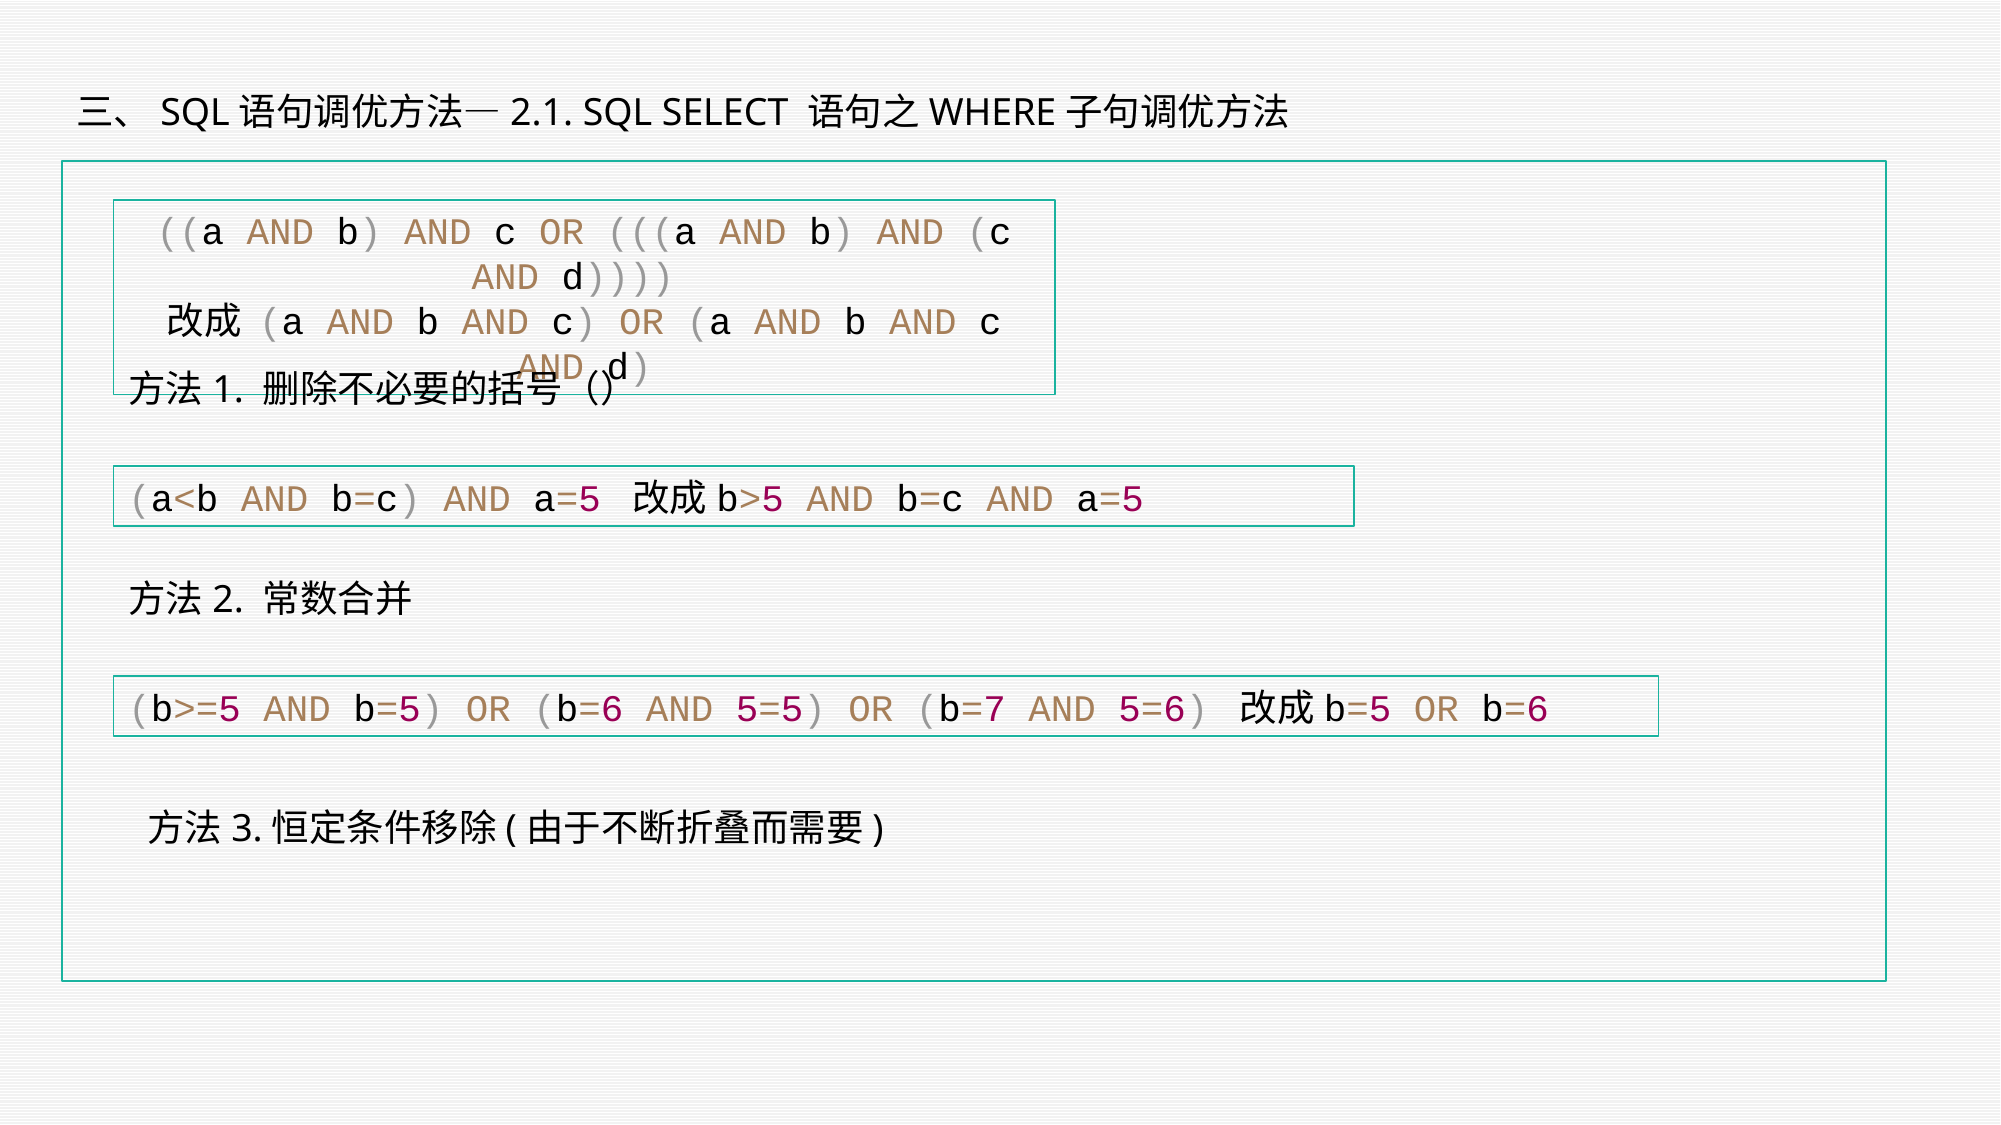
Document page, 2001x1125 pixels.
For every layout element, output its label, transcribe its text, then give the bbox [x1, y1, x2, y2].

text_box (a<b AND b=c) AND a=5 改成b>5 AND b=c AND a=5 [113, 465, 1355, 527]
text_box [61, 160, 1887, 982]
text_box 三、SQL语句调优方法—2.1. SQL SELECT 语句之WHERE子句调优方法 [61, 80, 1631, 141]
text_box 方法3.恒定条件移除(由于不断折叠而需要) [132, 796, 1161, 857]
text_box 方法1. 删除不必要的括号（） [113, 358, 1472, 418]
text_box (b>=5 AND b=5) OR (b=6 AND 5=5) OR (b=7 AND 5=6) 改成b=5 OR b=6 [113, 675, 1659, 737]
text_box 方法2. 常数合并 [113, 567, 1142, 628]
text_box ((a AND b) AND c OR (((a AND b) AND (c AND d)))) 改成 (a AND b AND c) OR (a AND b AND c AND d) [113, 199, 1056, 358]
